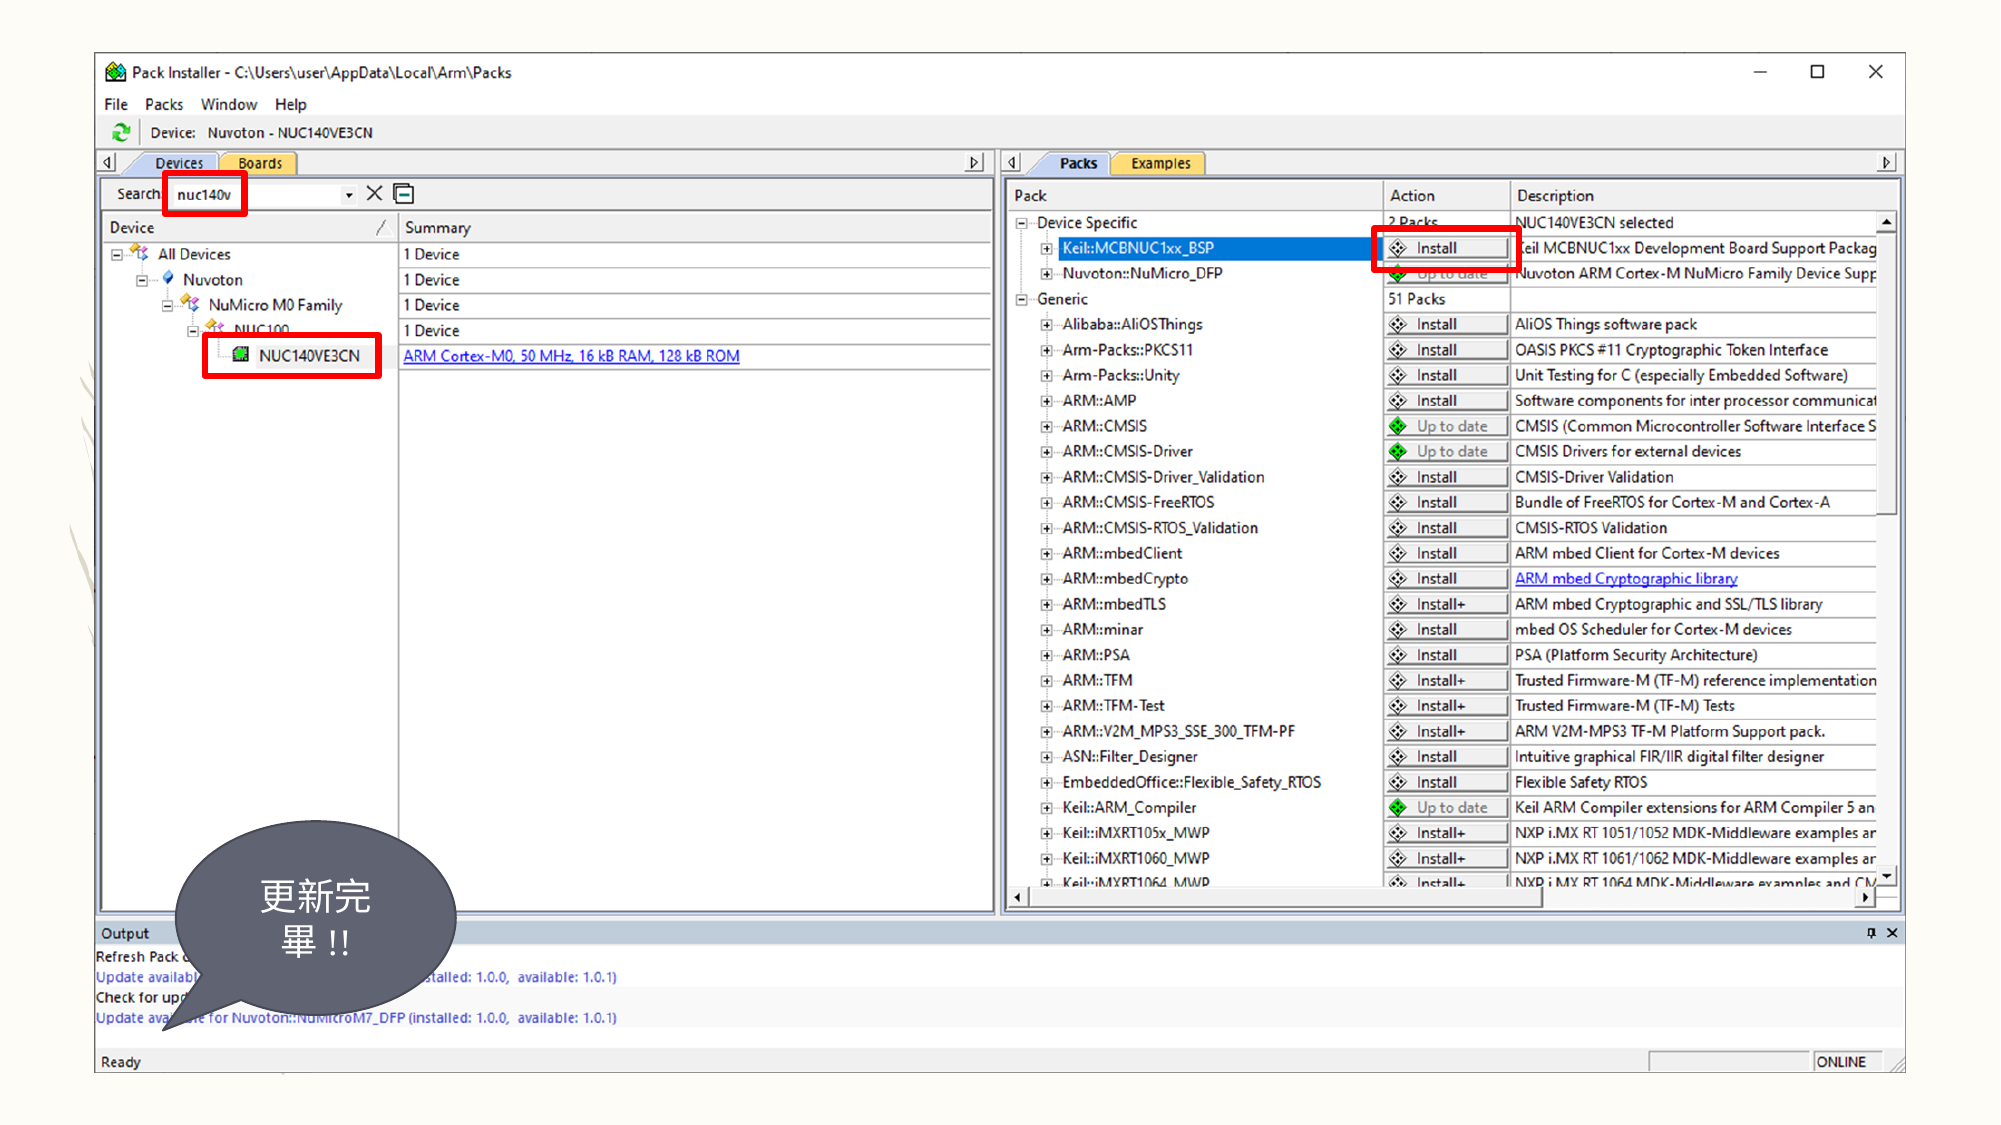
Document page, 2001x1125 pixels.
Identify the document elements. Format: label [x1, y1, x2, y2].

picture [93, 52, 1907, 1073]
